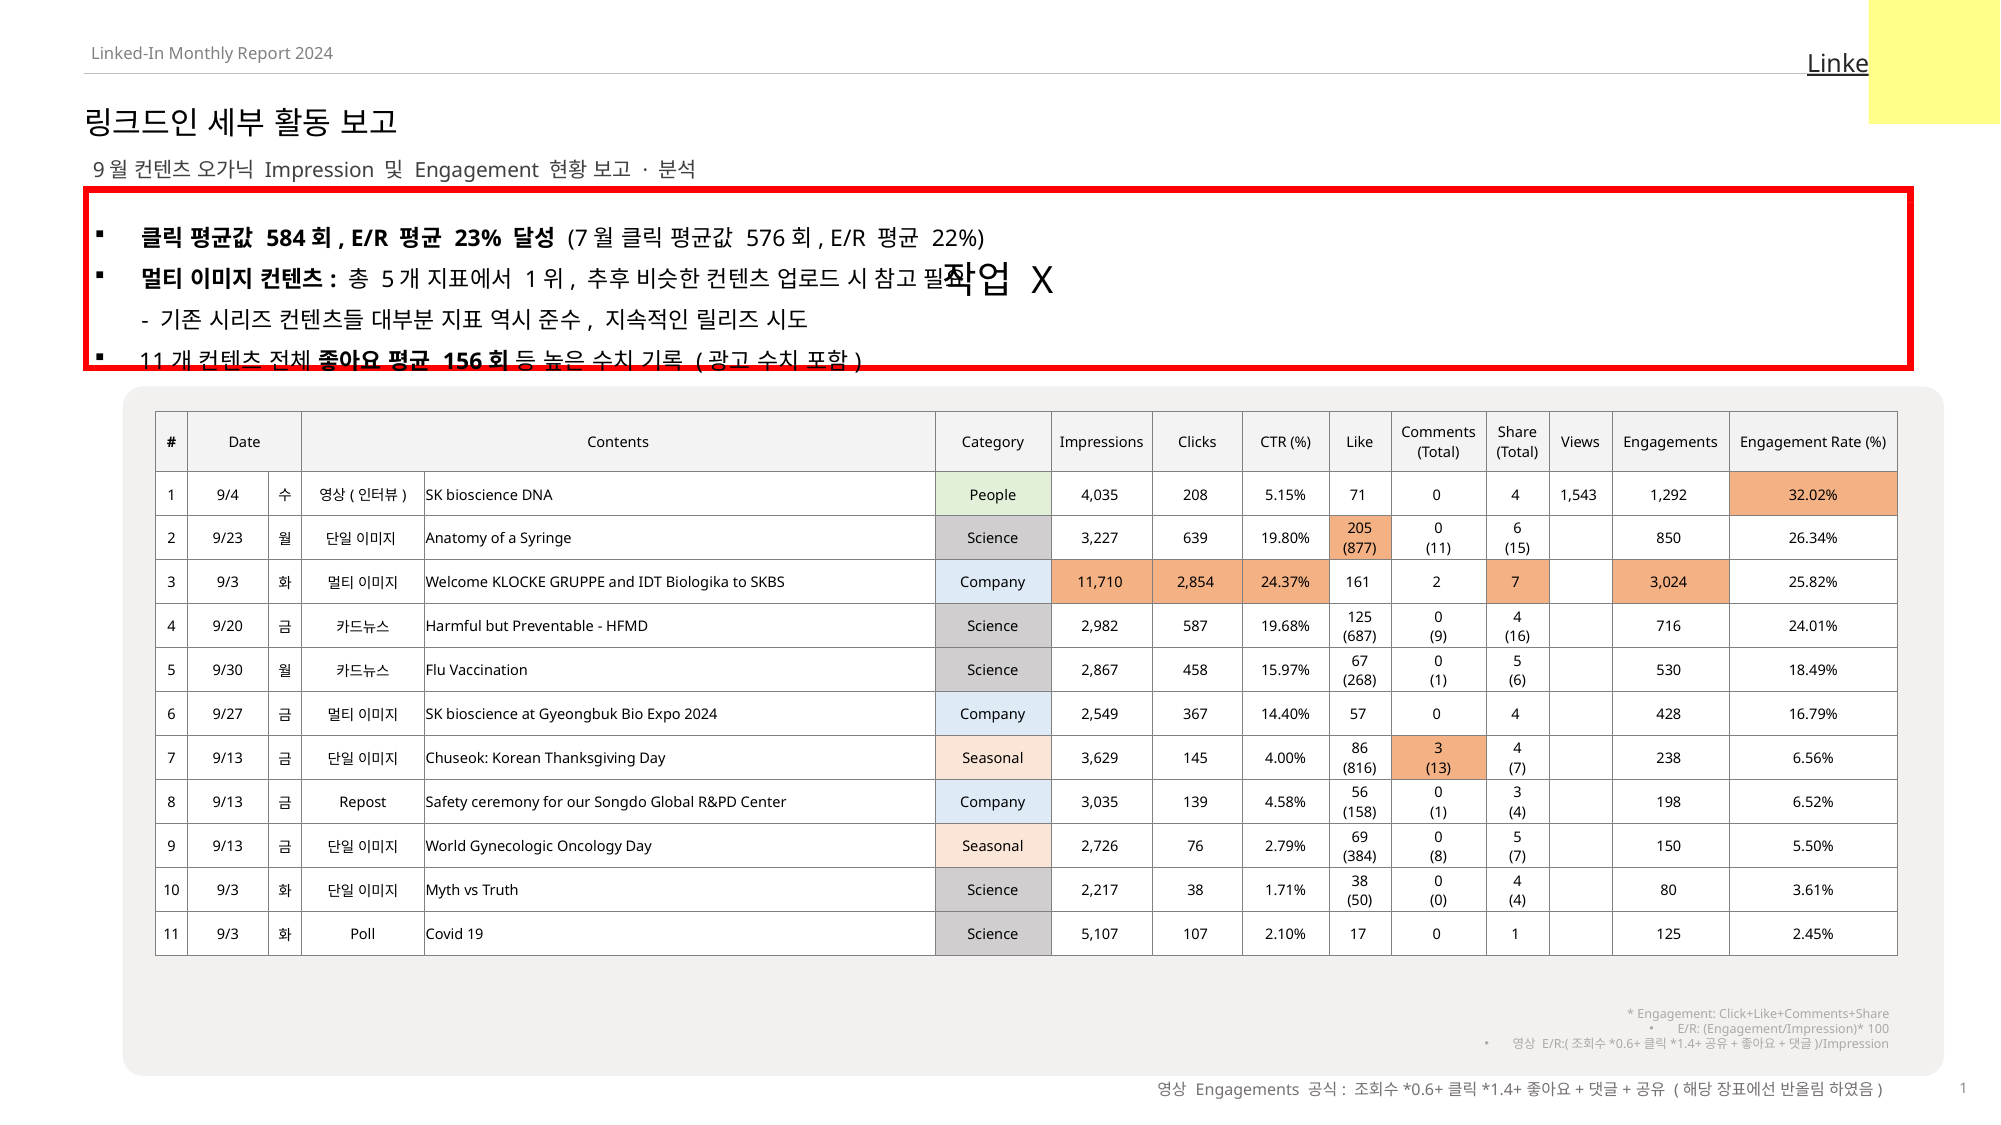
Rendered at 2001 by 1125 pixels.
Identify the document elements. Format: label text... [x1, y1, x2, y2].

table_cell Science [936, 648, 1051, 691]
table_cell 0 (0) [1392, 868, 1486, 911]
table_cell Science [936, 912, 1051, 955]
table_cell 4 [1487, 472, 1549, 515]
table_cell 71 [1330, 472, 1391, 515]
table_cell 32.02% [1730, 472, 1897, 515]
table_header Views [1550, 412, 1612, 471]
table_cell 16.79% [1730, 692, 1897, 735]
text_box 링크드인 세부 활동 보고 [69, 96, 413, 149]
table_cell Seasonal [936, 824, 1051, 867]
table_header Comments (Total) [1392, 412, 1486, 471]
table_cell 9/20 [188, 604, 268, 647]
text_box [1868, 0, 2000, 125]
table_cell [1550, 824, 1612, 867]
table_cell [1550, 780, 1612, 823]
table_cell 198 [1613, 780, 1729, 823]
table_cell 3,629 [1052, 736, 1152, 779]
table_cell 76 [1153, 824, 1242, 867]
table_cell 6 [156, 692, 187, 735]
slide_number 1 [1532, 1059, 1983, 1120]
table_cell [1550, 560, 1612, 603]
table_cell 금 [269, 780, 301, 823]
table_cell 6.56% [1730, 736, 1897, 779]
table_cell 1,292 [1613, 472, 1729, 515]
table_cell 멀티 이미지 [302, 560, 424, 603]
table_cell 56 (158) [1330, 780, 1391, 823]
table_cell 19.80% [1243, 516, 1329, 559]
table_cell 15.97% [1243, 648, 1329, 691]
table_header Share (Total) [1487, 412, 1549, 471]
table_cell 5 (7) [1487, 824, 1549, 867]
table_cell 화 [269, 912, 301, 955]
table_cell 3,035 [1052, 780, 1152, 823]
table_cell 5.15% [1243, 472, 1329, 515]
table_cell Chuseok: Korean Thanksgiving Day [425, 736, 935, 779]
table_header Clicks [1153, 412, 1242, 471]
table_header # [156, 412, 187, 471]
table_cell 3 [156, 560, 187, 603]
table_cell 205 (877) [1330, 516, 1391, 559]
table_cell 9/13 [188, 824, 268, 867]
table_cell Harmful but Preventable - HFMD [425, 604, 935, 647]
table_cell 1 [156, 472, 187, 515]
table_cell 단일 이미지 [302, 824, 424, 867]
table_cell 0 (9) [1392, 604, 1486, 647]
table_cell 9/3 [188, 560, 268, 603]
table_cell [1550, 648, 1612, 691]
table_cell 14.40% [1243, 692, 1329, 735]
table_cell 161 [1330, 560, 1391, 603]
table_cell 150 [1613, 824, 1729, 867]
table_cell 4 (4) [1487, 868, 1549, 911]
table_cell Science [936, 868, 1051, 911]
table_cell 67 (268) [1330, 648, 1391, 691]
table_cell 69 (384) [1330, 824, 1391, 867]
table_cell 3,024 [1613, 560, 1729, 603]
table_cell [1550, 868, 1612, 911]
table_header Engagements [1613, 412, 1729, 471]
table_cell 9/3 [188, 912, 268, 955]
table_cell 화 [269, 560, 301, 603]
table_cell 1,543 [1550, 472, 1612, 515]
table_cell Company [936, 560, 1051, 603]
table_cell 530 [1613, 648, 1729, 691]
table_cell 86 (816) [1330, 736, 1391, 779]
table_cell 카드뉴스 [302, 648, 424, 691]
table_cell Anatomy of a Syringe [425, 516, 935, 559]
table_cell 639 [1153, 516, 1242, 559]
table_cell 9/13 [188, 780, 268, 823]
table_cell 금 [269, 604, 301, 647]
table_cell 107 [1153, 912, 1242, 955]
table_cell 5 [156, 648, 187, 691]
table_cell 2.10% [1243, 912, 1329, 955]
table_cell 2.45% [1730, 912, 1897, 955]
table_cell 24.37% [1243, 560, 1329, 603]
table_cell 3,227 [1052, 516, 1152, 559]
table_cell 19.68% [1243, 604, 1329, 647]
table_cell 1 [1487, 912, 1549, 955]
table_cell 26.34% [1730, 516, 1897, 559]
table_header Impressions [1052, 412, 1152, 471]
table_cell 4.58% [1243, 780, 1329, 823]
text_box 작업 X [85, 188, 1911, 369]
table_header Date [188, 412, 301, 471]
table_cell 587 [1153, 604, 1242, 647]
table_cell 카드뉴스 [302, 604, 424, 647]
table_cell 2,982 [1052, 604, 1152, 647]
table_cell SK bioscience DNA [425, 472, 935, 515]
table_cell 238 [1613, 736, 1729, 779]
table_header Category [936, 412, 1051, 471]
table_cell 2,854 [1153, 560, 1242, 603]
table_cell Welcome KLOCKE GRUPPE and IDT Biologika to SKBS [425, 560, 935, 603]
table_cell 10 [156, 868, 187, 911]
table_cell 금 [269, 824, 301, 867]
table_cell 3 (13) [1392, 736, 1486, 779]
table_cell 월 [269, 516, 301, 559]
table_cell 9/13 [188, 736, 268, 779]
table_cell 6 (15) [1487, 516, 1549, 559]
table_cell 125 [1613, 912, 1729, 955]
table_cell 0 (8) [1392, 824, 1486, 867]
table_cell 24.01% [1730, 604, 1897, 647]
table_cell 38 (50) [1330, 868, 1391, 911]
table_cell Company [936, 692, 1051, 735]
table_cell 영상(인터뷰) [302, 472, 424, 515]
table_cell 716 [1613, 604, 1729, 647]
table_cell 9/30 [188, 648, 268, 691]
table_cell 9/4 [188, 472, 268, 515]
table_cell 5.50% [1730, 824, 1897, 867]
table_cell 멀티 이미지 [302, 692, 424, 735]
table_cell 11 [156, 912, 187, 955]
table_cell 2.79% [1243, 824, 1329, 867]
table_cell 0 (1) [1392, 780, 1486, 823]
table_cell Company [936, 780, 1051, 823]
table_cell Poll [302, 912, 424, 955]
table_cell Myth vs Truth [425, 868, 935, 911]
table_cell 단일 이미지 [302, 516, 424, 559]
table_cell 2,867 [1052, 648, 1152, 691]
table_cell 4 (7) [1487, 736, 1549, 779]
table_cell [1550, 736, 1612, 779]
table_cell Flu Vaccination [425, 648, 935, 691]
table_cell 38 [1153, 868, 1242, 911]
table_cell Science [936, 516, 1051, 559]
table_cell 0 (1) [1392, 648, 1486, 691]
table_cell 9/3 [188, 868, 268, 911]
table_cell 4.00% [1243, 736, 1329, 779]
table_cell 4 [156, 604, 187, 647]
table_cell 단일 이미지 [302, 868, 424, 911]
table_cell 9 [156, 824, 187, 867]
table_cell 3 (4) [1487, 780, 1549, 823]
table_cell Science [936, 604, 1051, 647]
table_cell 4 [1487, 692, 1549, 735]
table_cell 5 (6) [1487, 648, 1549, 691]
table_cell 화 [269, 868, 301, 911]
table_cell 금 [269, 736, 301, 779]
table_cell 458 [1153, 648, 1242, 691]
table_cell 5,107 [1052, 912, 1152, 955]
table_cell 금 [269, 692, 301, 735]
table_header CTR (%) [1243, 412, 1329, 471]
table_cell Covid 19 [425, 912, 935, 955]
table_cell 월 [269, 648, 301, 691]
table_cell 17 [1330, 912, 1391, 955]
table_cell 9/27 [188, 692, 268, 735]
table_cell 0 [1392, 472, 1486, 515]
table_cell 0 (11) [1392, 516, 1486, 559]
table_cell 4,035 [1052, 472, 1152, 515]
table_cell 18.49% [1730, 648, 1897, 691]
table_cell 단일 이미지 [302, 736, 424, 779]
table_cell People [936, 472, 1051, 515]
table_cell 1.71% [1243, 868, 1329, 911]
table_cell 80 [1613, 868, 1729, 911]
table_cell 125 (687) [1330, 604, 1391, 647]
table_cell 8 [156, 780, 187, 823]
table_cell 수 [269, 472, 301, 515]
table_cell SK bioscience at Gyeongbuk Bio Expo 2024 [425, 692, 935, 735]
table_cell 850 [1613, 516, 1729, 559]
table_cell 2 [156, 516, 187, 559]
text_box 영상 Engagements 공식: 조회수*0.6+클릭*1.4+좋아요+댓글+공유 (해당 장표에선 반올림 하였음) [1129, 1065, 1532, 1112]
table_cell [1550, 604, 1612, 647]
table_cell 2 [1392, 560, 1486, 603]
table_cell [1550, 516, 1612, 559]
table_cell 2,549 [1052, 692, 1152, 735]
table_cell 25.82% [1730, 560, 1897, 603]
table_cell 0 [1392, 912, 1486, 955]
text_box [121, 385, 1946, 1078]
table_cell 208 [1153, 472, 1242, 515]
table_cell 9/23 [188, 516, 268, 559]
table_cell 428 [1613, 692, 1729, 735]
table_cell Repost [302, 780, 424, 823]
table_cell Seasonal [936, 736, 1051, 779]
table_cell Safety ceremony for our Songdo Global R&PD Center [425, 780, 935, 823]
table_cell 7 [1487, 560, 1549, 603]
table_cell World Gynecologic Oncology Day [425, 824, 935, 867]
table_cell 57 [1330, 692, 1391, 735]
table_header Engagement Rate (%) [1730, 412, 1897, 471]
text_box 클릭 평균값 584회, E/R 평균 23% 달성 (7월 클릭 평균값 576회, E/R 평균 22%) 멀티 이미지 컨텐츠: 총 5개 지표에서 1위, 추후 비슷한 컨텐츠 업로드 시 참고 필요 - 기존 시리즈 컨텐츠들 대부분 지표 역시 준수, 지속적인 릴리즈 시도 11개 컨텐츠 전체 좋아요 평균 156회 등 높은 수치 기록 (광고 수치 포함) [94, 202, 1915, 382]
text_box 9월 컨텐츠 오가닉 Impression 및 Engagement 현황 보고 · 분석 [78, 149, 737, 189]
table_cell 4 (16) [1487, 604, 1549, 647]
table_cell 11,710 [1052, 560, 1152, 603]
table_cell 3.61% [1730, 868, 1897, 911]
table_cell 145 [1153, 736, 1242, 779]
table_cell 2,726 [1052, 824, 1152, 867]
table_cell 0 [1392, 692, 1486, 735]
table_cell 6.52% [1730, 780, 1897, 823]
table_cell 2,217 [1052, 868, 1152, 911]
table_header Contents [302, 412, 935, 471]
table_cell 7 [156, 736, 187, 779]
table_cell [1550, 692, 1612, 735]
table_cell 367 [1153, 692, 1242, 735]
table_header Like [1330, 412, 1391, 471]
table_cell 139 [1153, 780, 1242, 823]
table_cell [1550, 912, 1612, 955]
